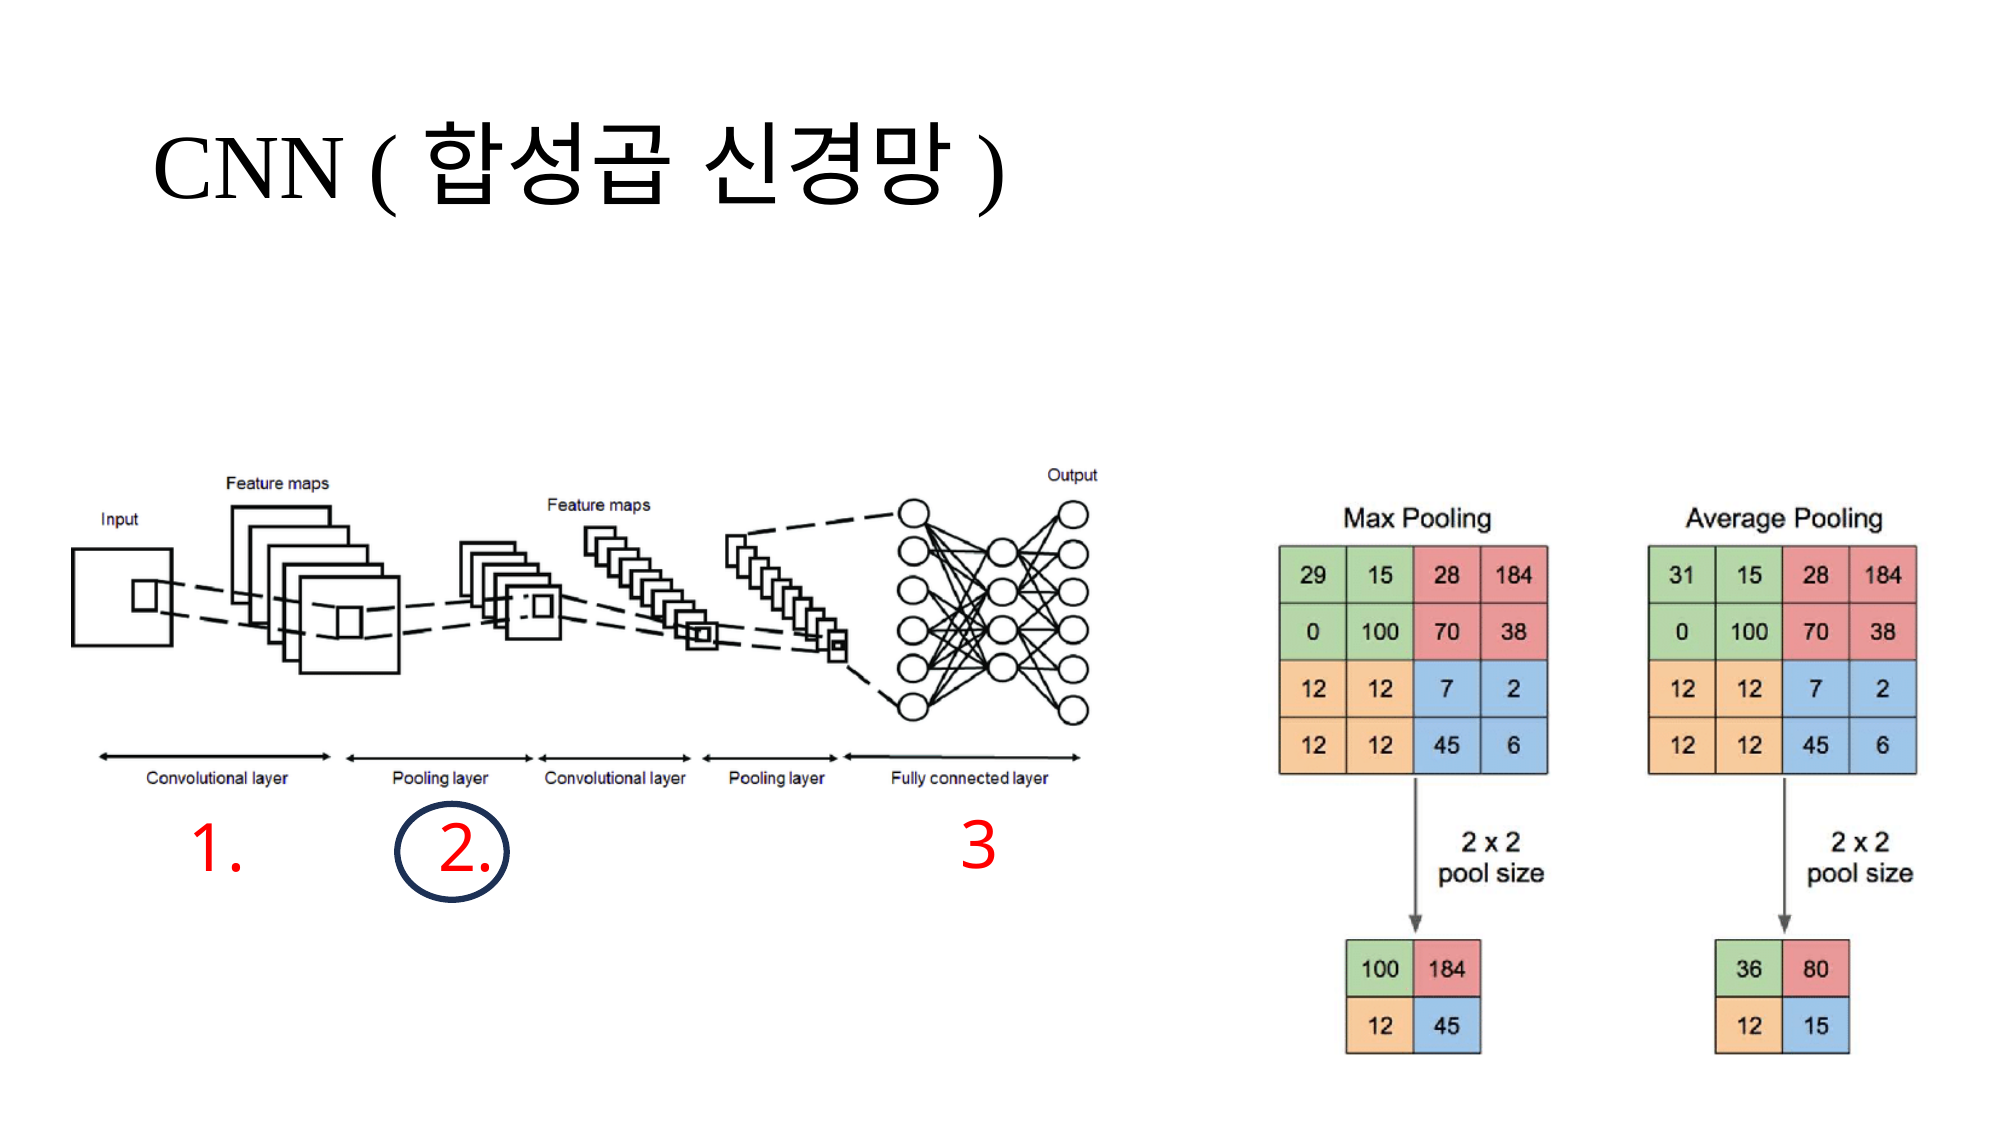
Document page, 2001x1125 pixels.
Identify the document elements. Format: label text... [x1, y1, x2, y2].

text_box [396, 802, 508, 901]
text_box 1. [174, 797, 352, 893]
title CNN (합성곱 신경망) [137, 59, 1863, 278]
text_box 2. [424, 797, 661, 893]
picture [71, 466, 1099, 789]
picture [1268, 489, 1929, 1066]
text_box 3 [945, 794, 1123, 889]
